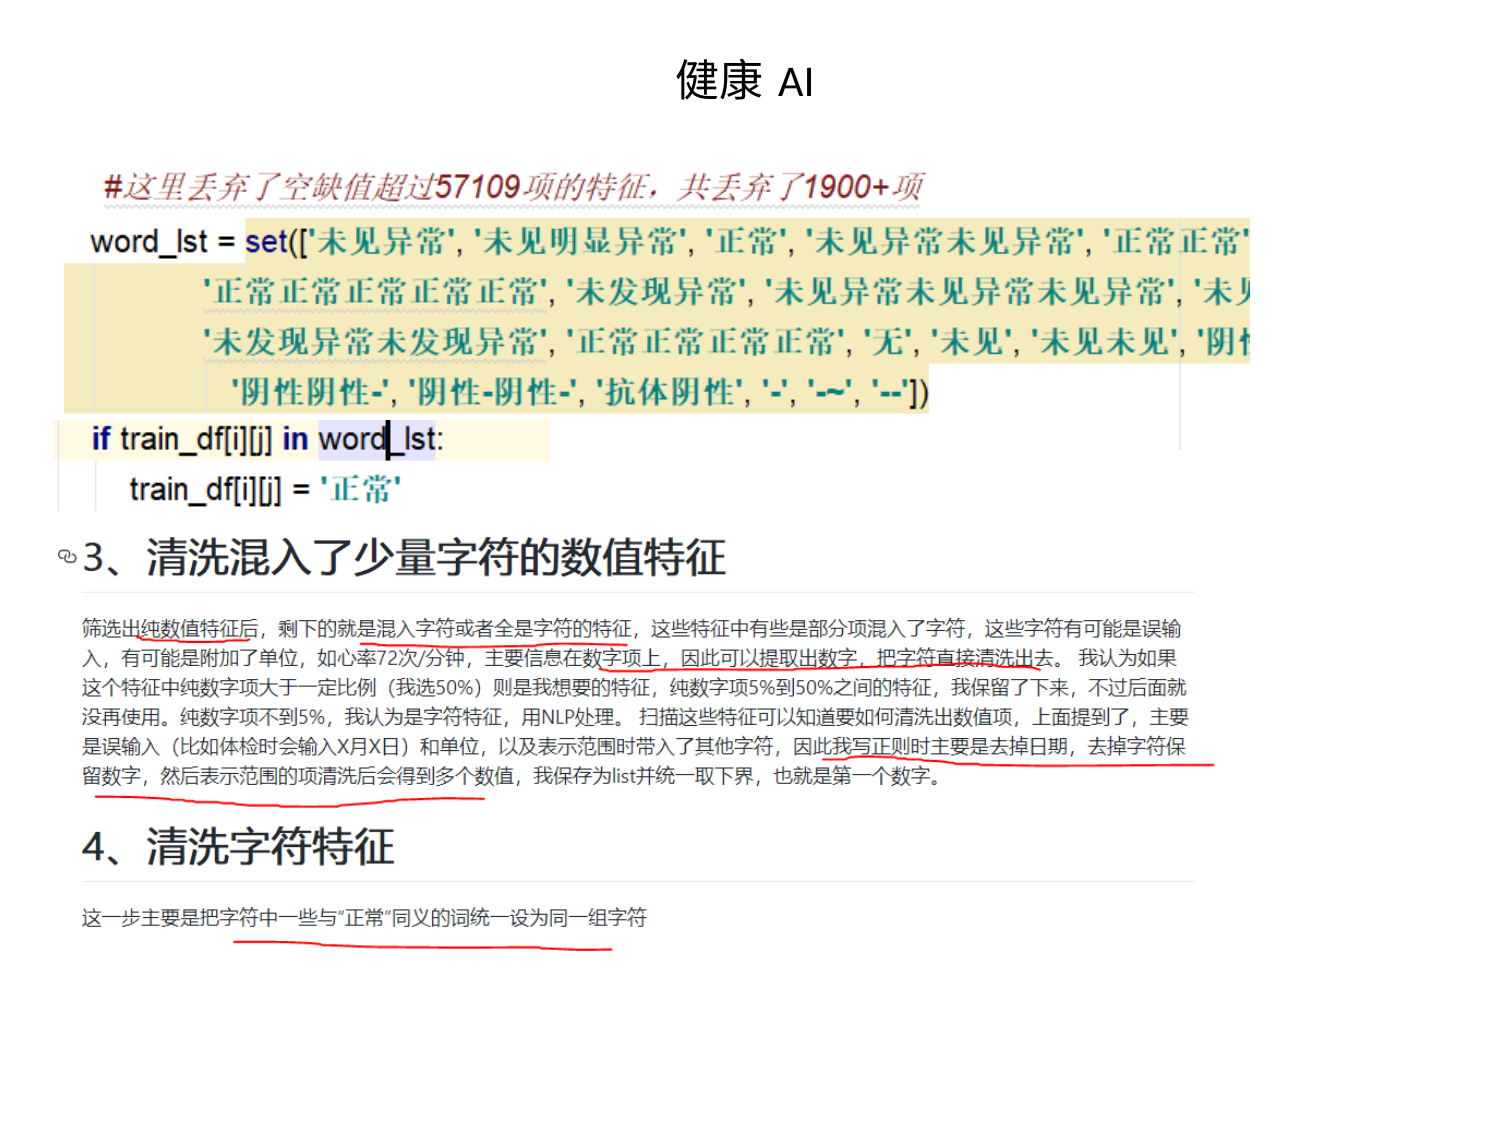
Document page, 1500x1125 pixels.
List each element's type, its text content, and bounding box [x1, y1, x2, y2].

title 健康 AI [75, 45, 1425, 114]
picture [52, 217, 1250, 953]
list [76, 136, 959, 216]
